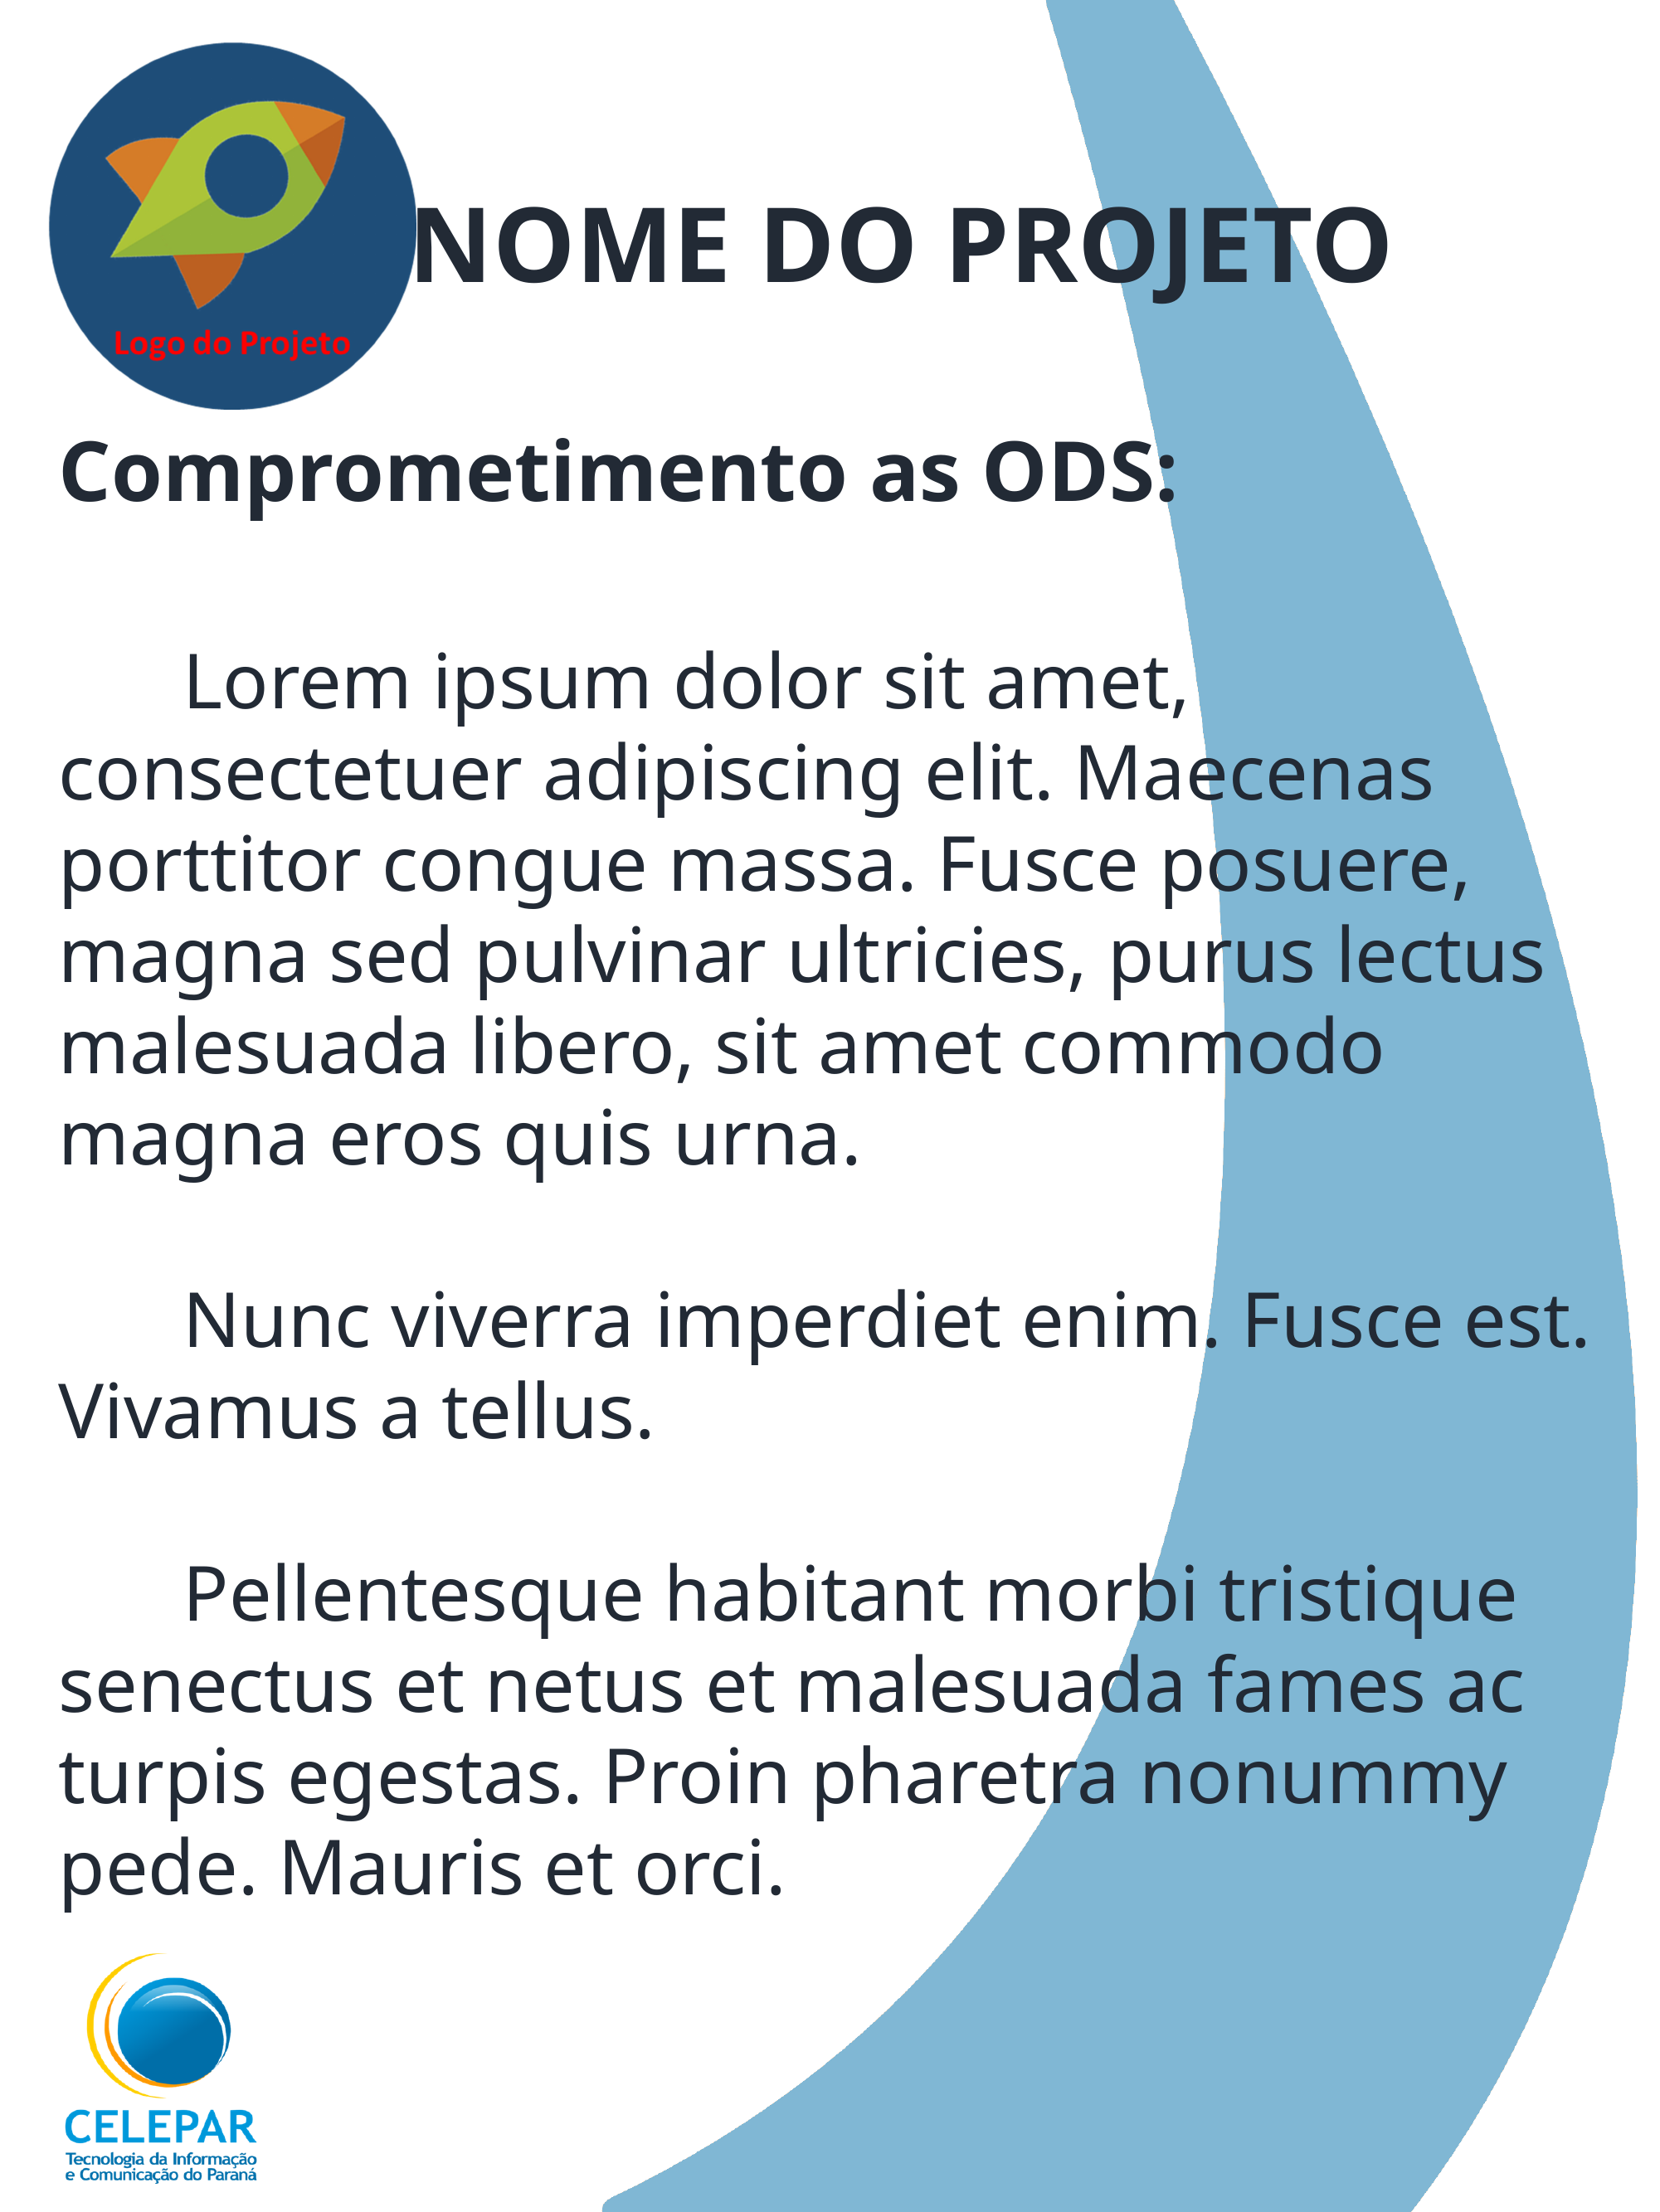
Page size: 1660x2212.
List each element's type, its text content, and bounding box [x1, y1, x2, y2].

text_box NOME DO PROJETO [416, 173, 1407, 310]
picture [0, 0, 1660, 2212]
text_box Lorem ipsum dolor sit amet, consectetuer adipiscing elit. Maecenas porttitor congue massa. Fusce posuere, magna sed pulvinar ultricies, purus lectus malesuada libero, sit amet commodo magna eros quis urna. Nunc viverra imperdiet enim. Fusce est. Vivamus a tellus. Pellentesque habitant morbi tristique senectus et netus et malesuada fames ac turpis egestas. Proin pharetra nonummy pede. Mauris et orci. [46, 626, 1618, 2007]
text_box Comprometimento as ODS: [46, 412, 1618, 524]
